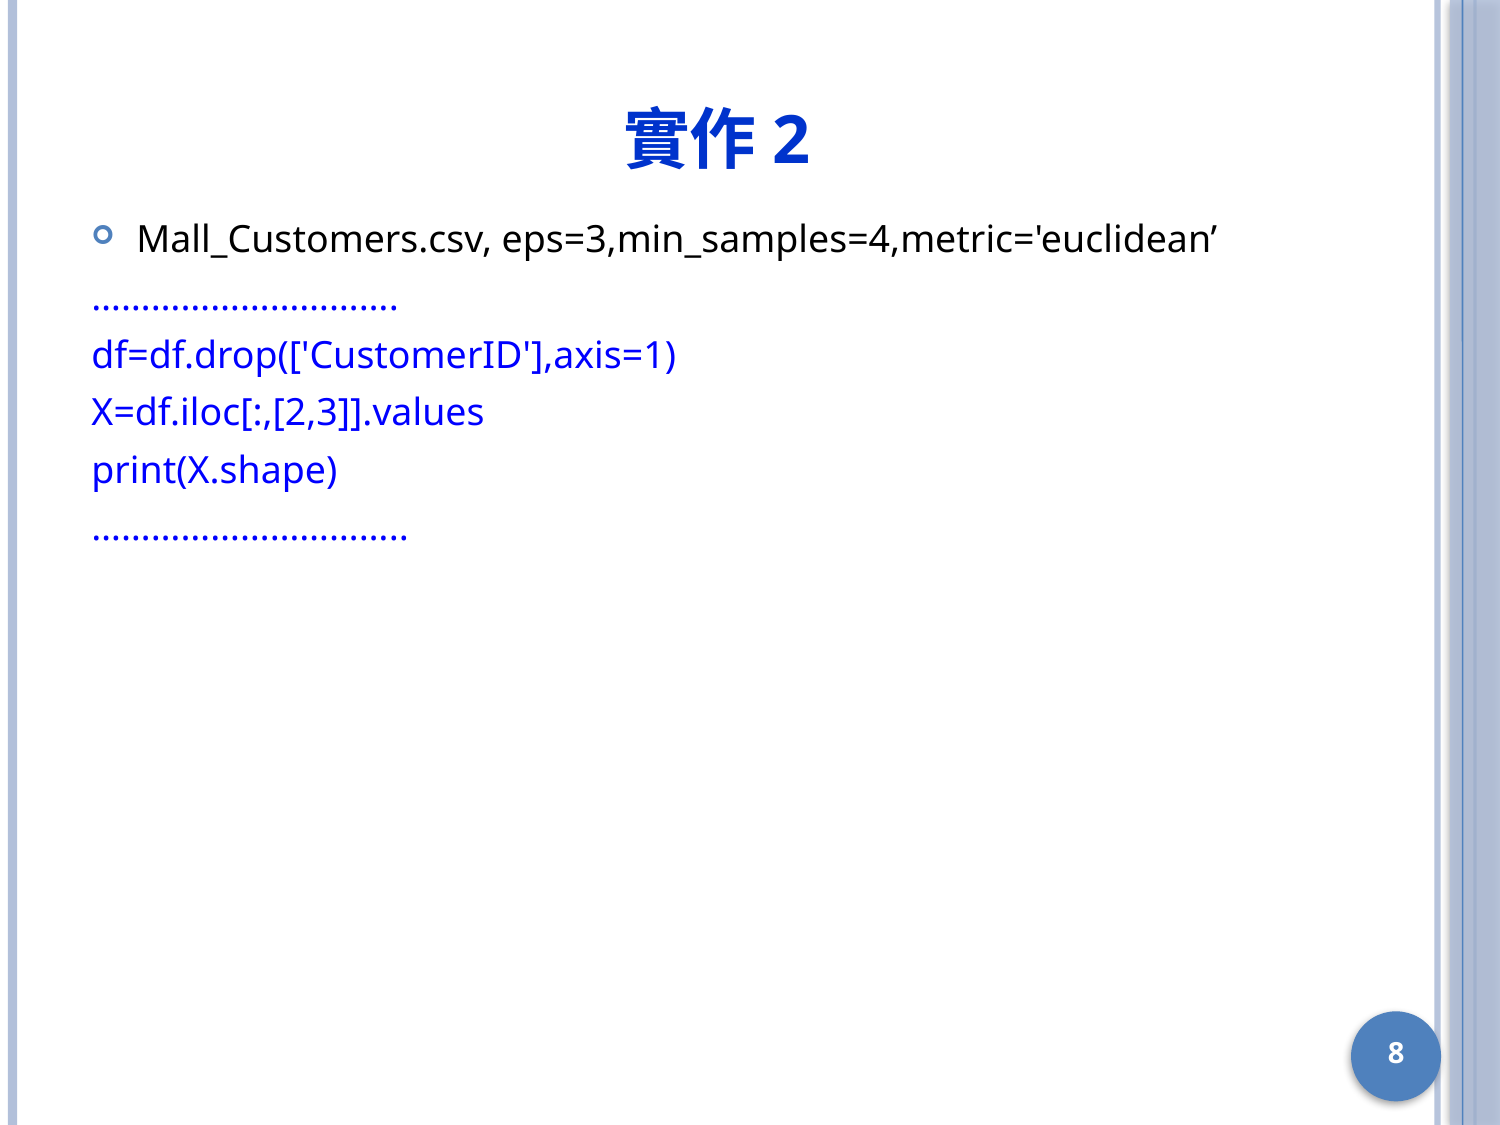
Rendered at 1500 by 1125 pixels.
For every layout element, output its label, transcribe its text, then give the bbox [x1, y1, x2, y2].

slide_number 8 [1346, 1011, 1447, 1097]
list Mall_Customers.csv, eps=3,min_samples=4,metric='euclidean’ …………………………. df=df.drop(['CustomerID'],axis=1) X=df.iloc[:,[2,3]].values print(X.shape) ………………………….. [76, 208, 1376, 1059]
title 實作2 [75, 45, 1376, 185]
